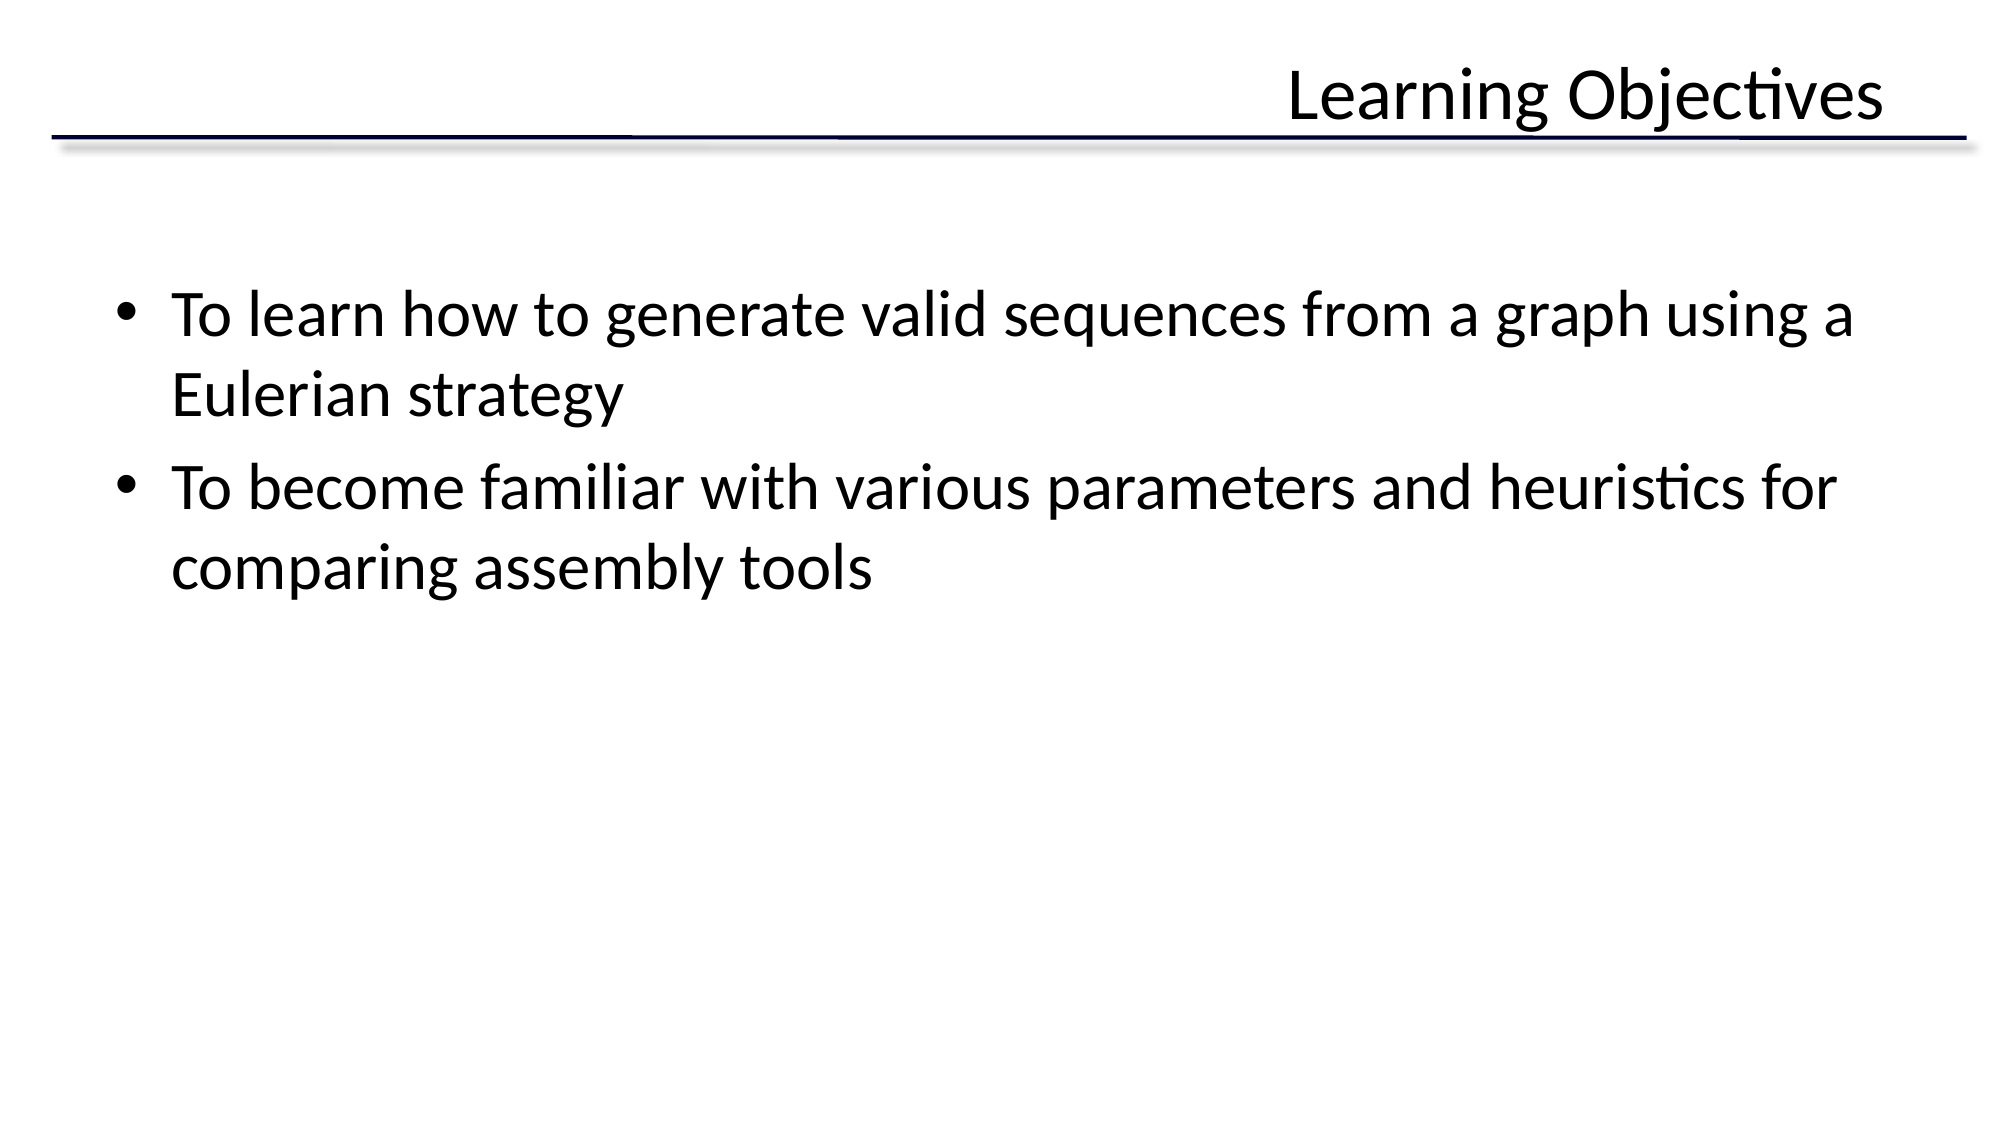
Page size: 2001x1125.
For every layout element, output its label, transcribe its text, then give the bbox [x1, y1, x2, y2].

title Learning Objectives [99, 37, 1900, 225]
list To learn how to generate valid sequences from a graph using a Eulerian strategy To become familiar with various parameters and heuristics for comparing assembly tools [99, 262, 1900, 1005]
